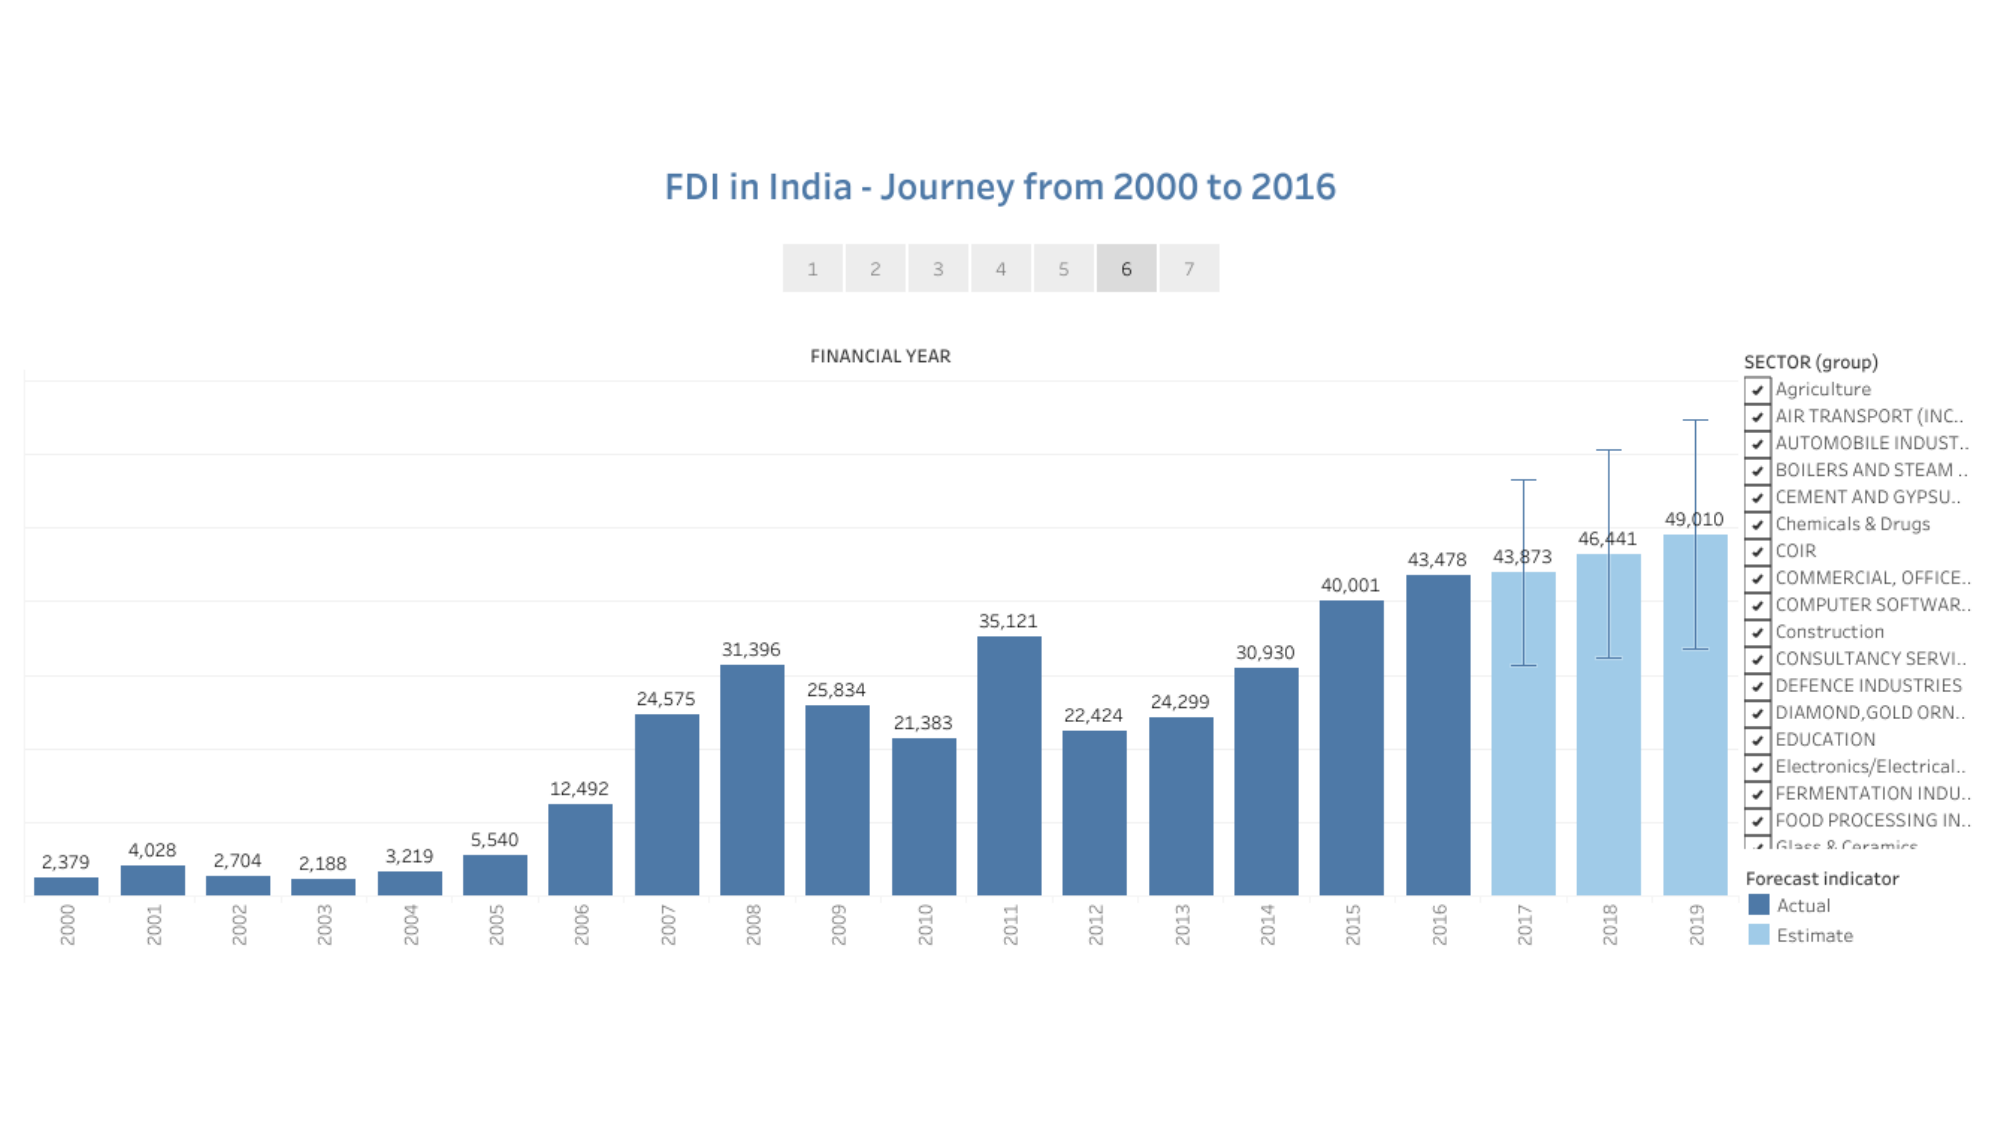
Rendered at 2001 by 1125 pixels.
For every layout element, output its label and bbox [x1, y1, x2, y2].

picture [0, 147, 2000, 978]
